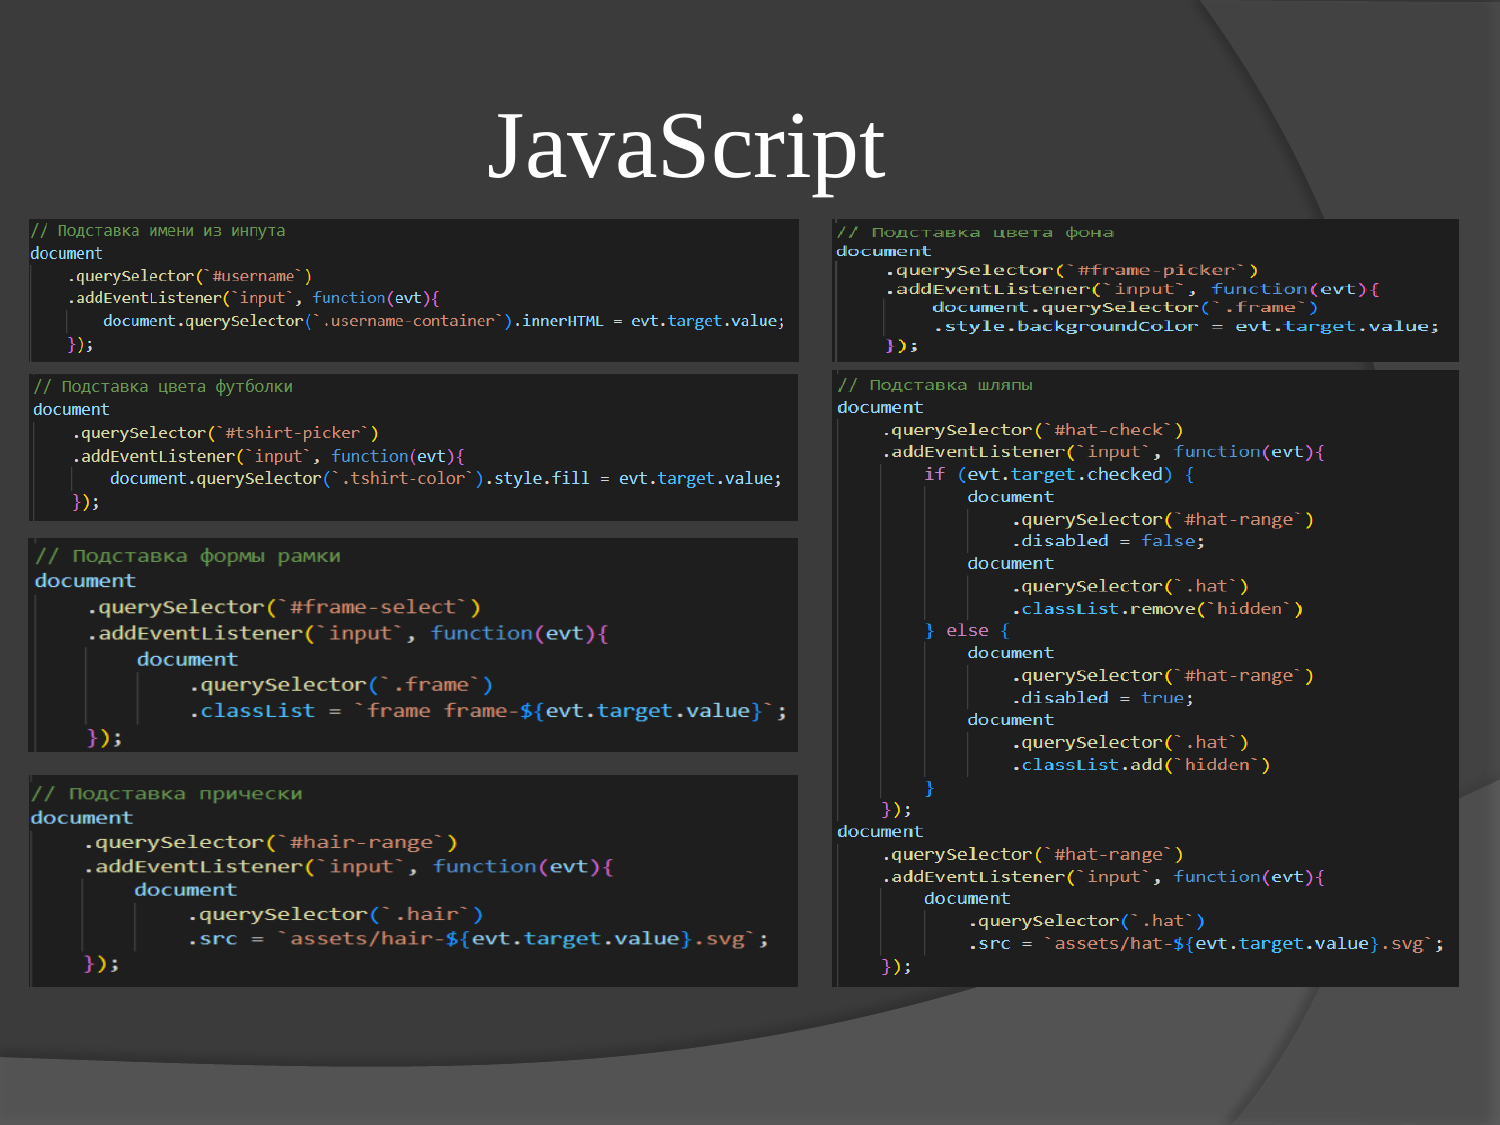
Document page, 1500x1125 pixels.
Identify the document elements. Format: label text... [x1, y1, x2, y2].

picture [832, 369, 1459, 987]
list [29, 219, 799, 362]
picture [29, 373, 798, 522]
picture [29, 774, 798, 987]
picture [832, 219, 1459, 361]
title JavaScript [75, 45, 1300, 233]
picture [28, 538, 798, 752]
